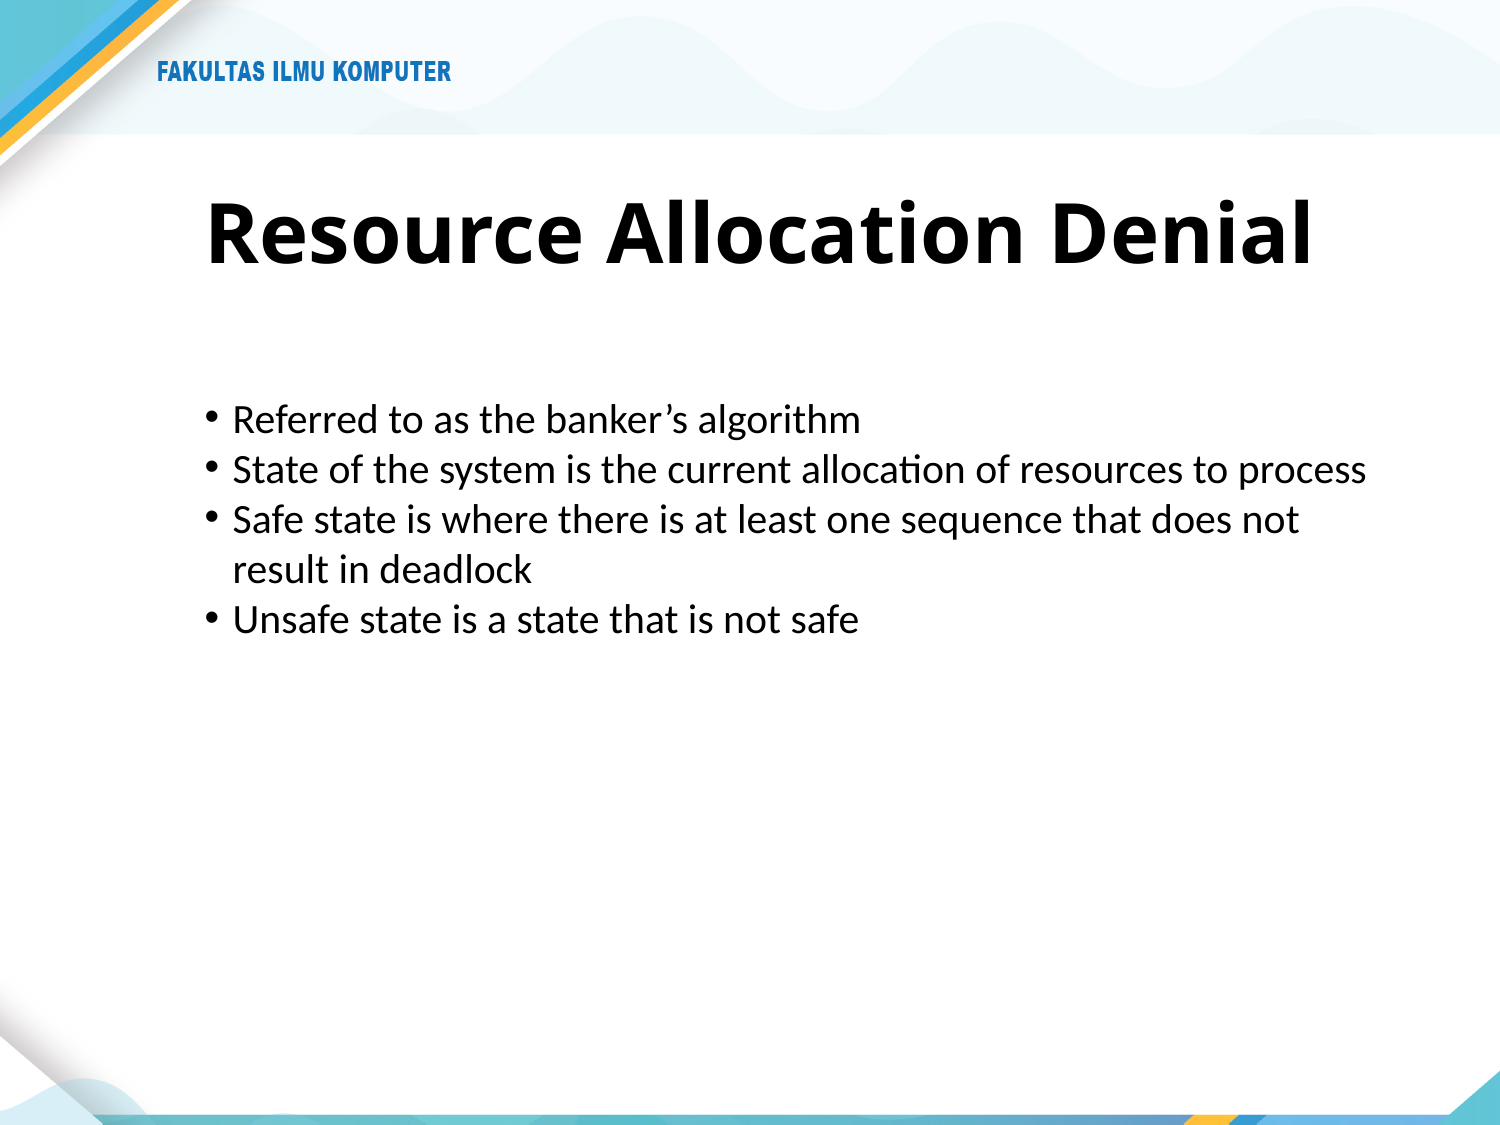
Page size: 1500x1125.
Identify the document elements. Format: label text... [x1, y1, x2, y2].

picture [0, 0, 1500, 1125]
title Resource Allocation Denial [189, 170, 1389, 303]
list Referred to as the banker’s algorithm State of the system is the current allocation of resources to process Safe state is where there is at least one sequence that does not result in deadlock Unsafe state is a state that is not safe [189, 333, 1389, 822]
